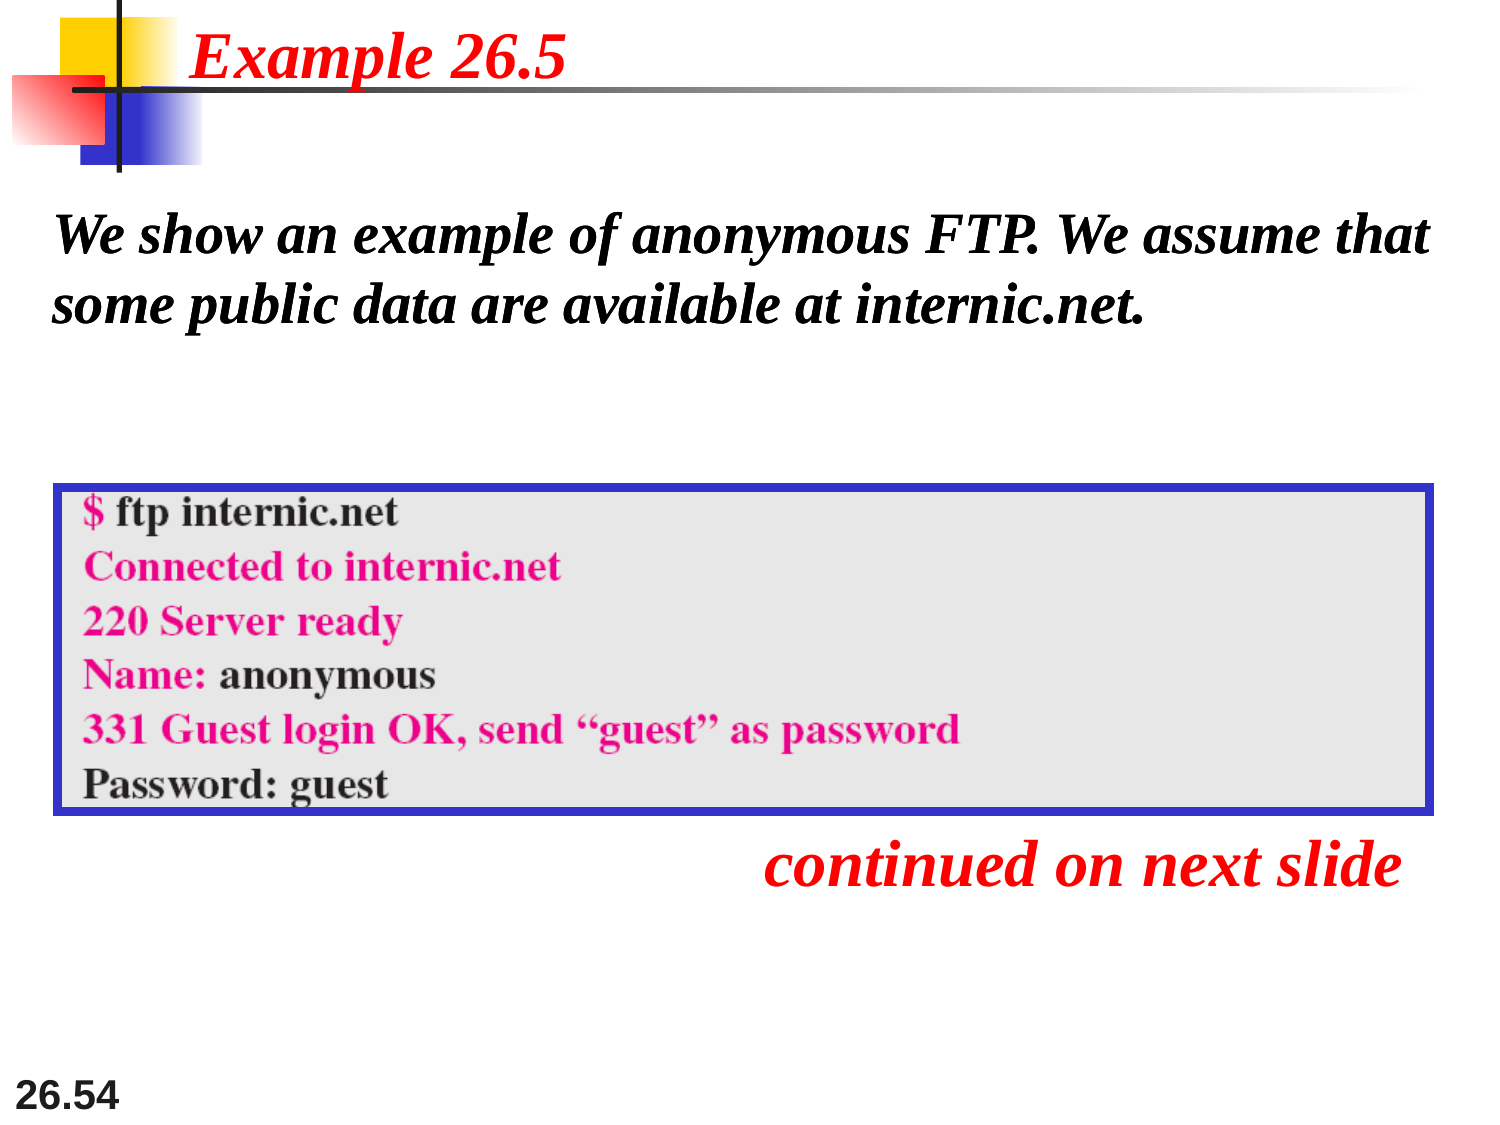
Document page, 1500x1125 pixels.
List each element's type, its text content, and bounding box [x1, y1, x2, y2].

text_box We show an example of anonymous FTP. We assume that some public data are available at internic.net. [37, 187, 1463, 343]
text_box [72, 87, 174, 93]
slide_number 26.54 [0, 1050, 313, 1125]
picture [62, 492, 1425, 808]
text_box [12, 75, 105, 145]
text_box [116, 93, 122, 173]
text_box [116, 0, 122, 87]
text_box [141, 93, 202, 165]
text_box Example 26.5 [174, 4, 584, 100]
text_box [80, 93, 116, 165]
text_box [60, 17, 116, 86]
text_box [122, 17, 174, 86]
text_box [122, 93, 141, 165]
text_box [584, 87, 1423, 93]
text_box continued on next slide [749, 812, 1420, 908]
